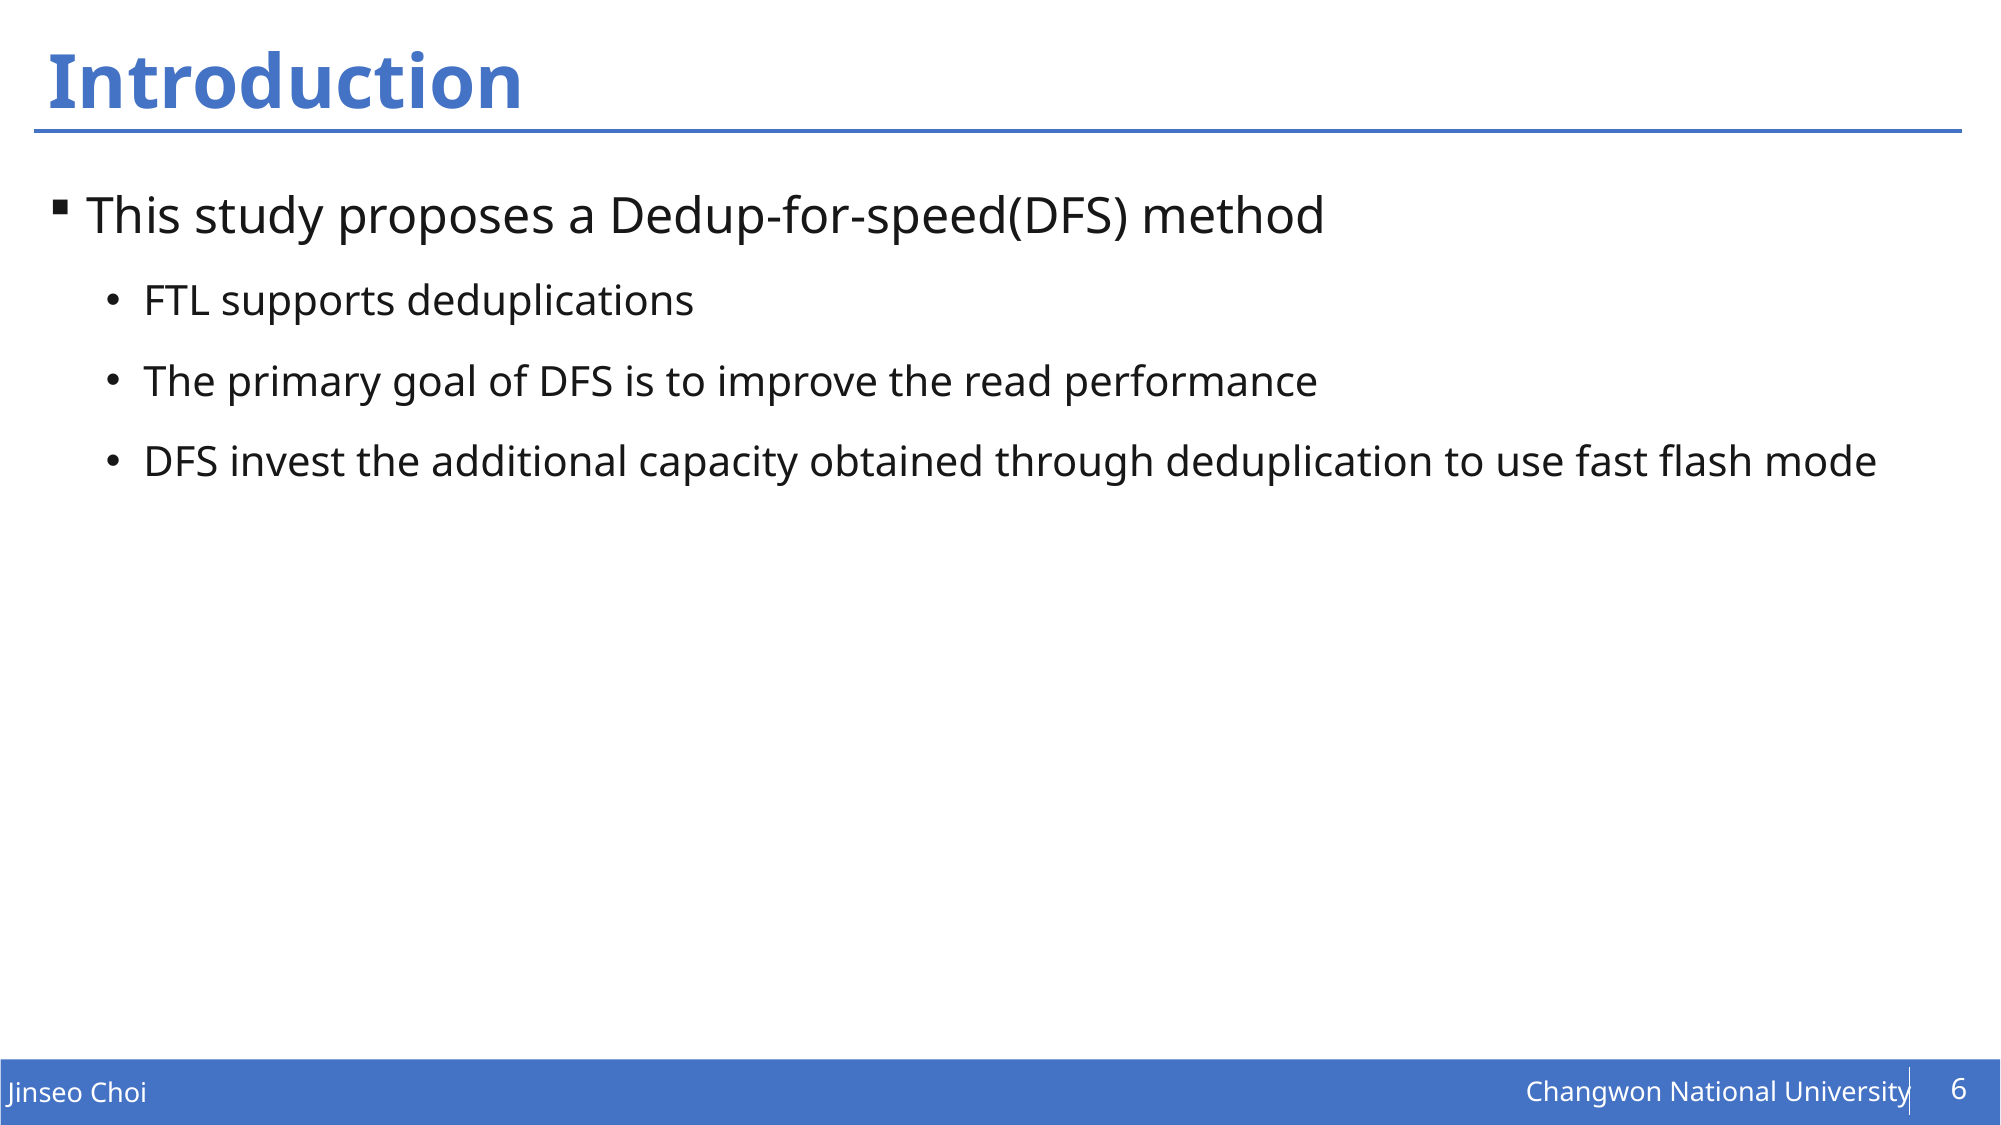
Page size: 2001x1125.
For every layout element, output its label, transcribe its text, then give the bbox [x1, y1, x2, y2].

list This study proposes a Dedup-for-speed(DFS) method FTL supports deduplications The primary goal of DFS is to improve the read performance DFS invest the additional capacity obtained through deduplication to use fast flash mode [33, 152, 1963, 997]
title Introduction [33, 27, 1963, 143]
slide_number 6 [1922, 1060, 1996, 1121]
